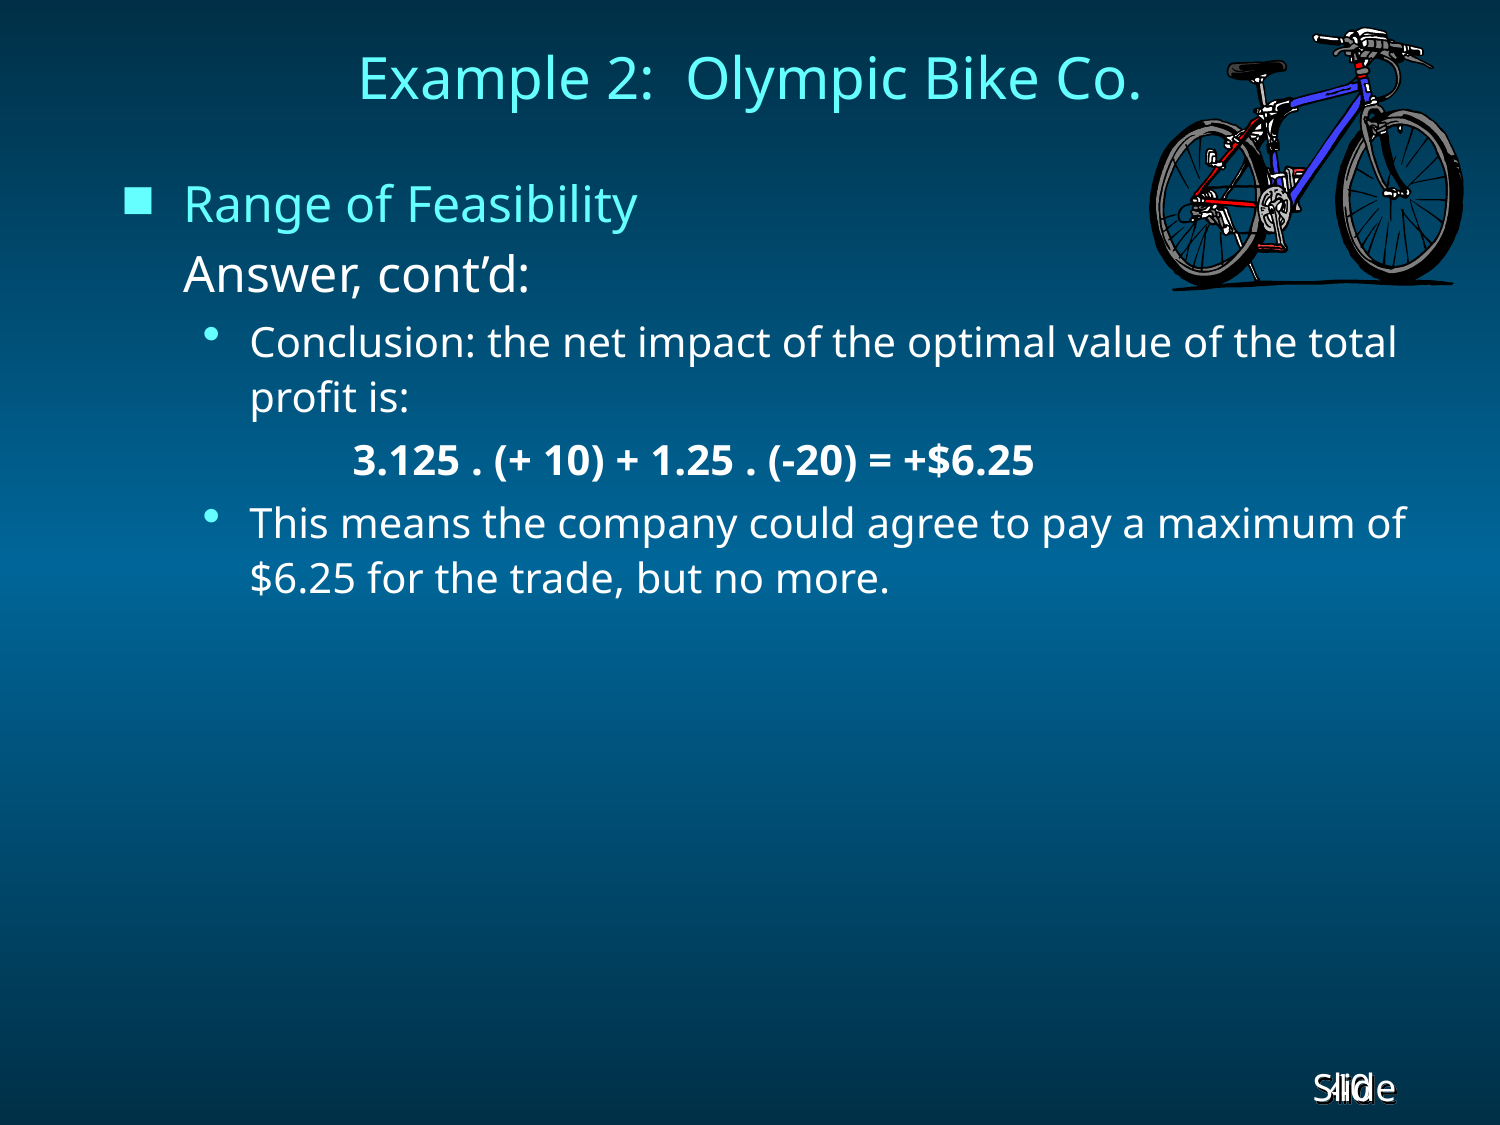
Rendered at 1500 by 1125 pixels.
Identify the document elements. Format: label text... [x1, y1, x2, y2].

title Example 2: Olympic Bike Co. [87, 9, 1414, 143]
list Range of Feasibility Answer, cont’d: Conclusion: the net impact of the optimal value of the total profit is: 3.125 . (+ 10) + 1.25 . (-20) = +$6.25 This means the company could agree to pay a maximum of $6.25 for the trade, but no more. [112, 164, 1464, 1083]
picture [1150, 28, 1463, 290]
